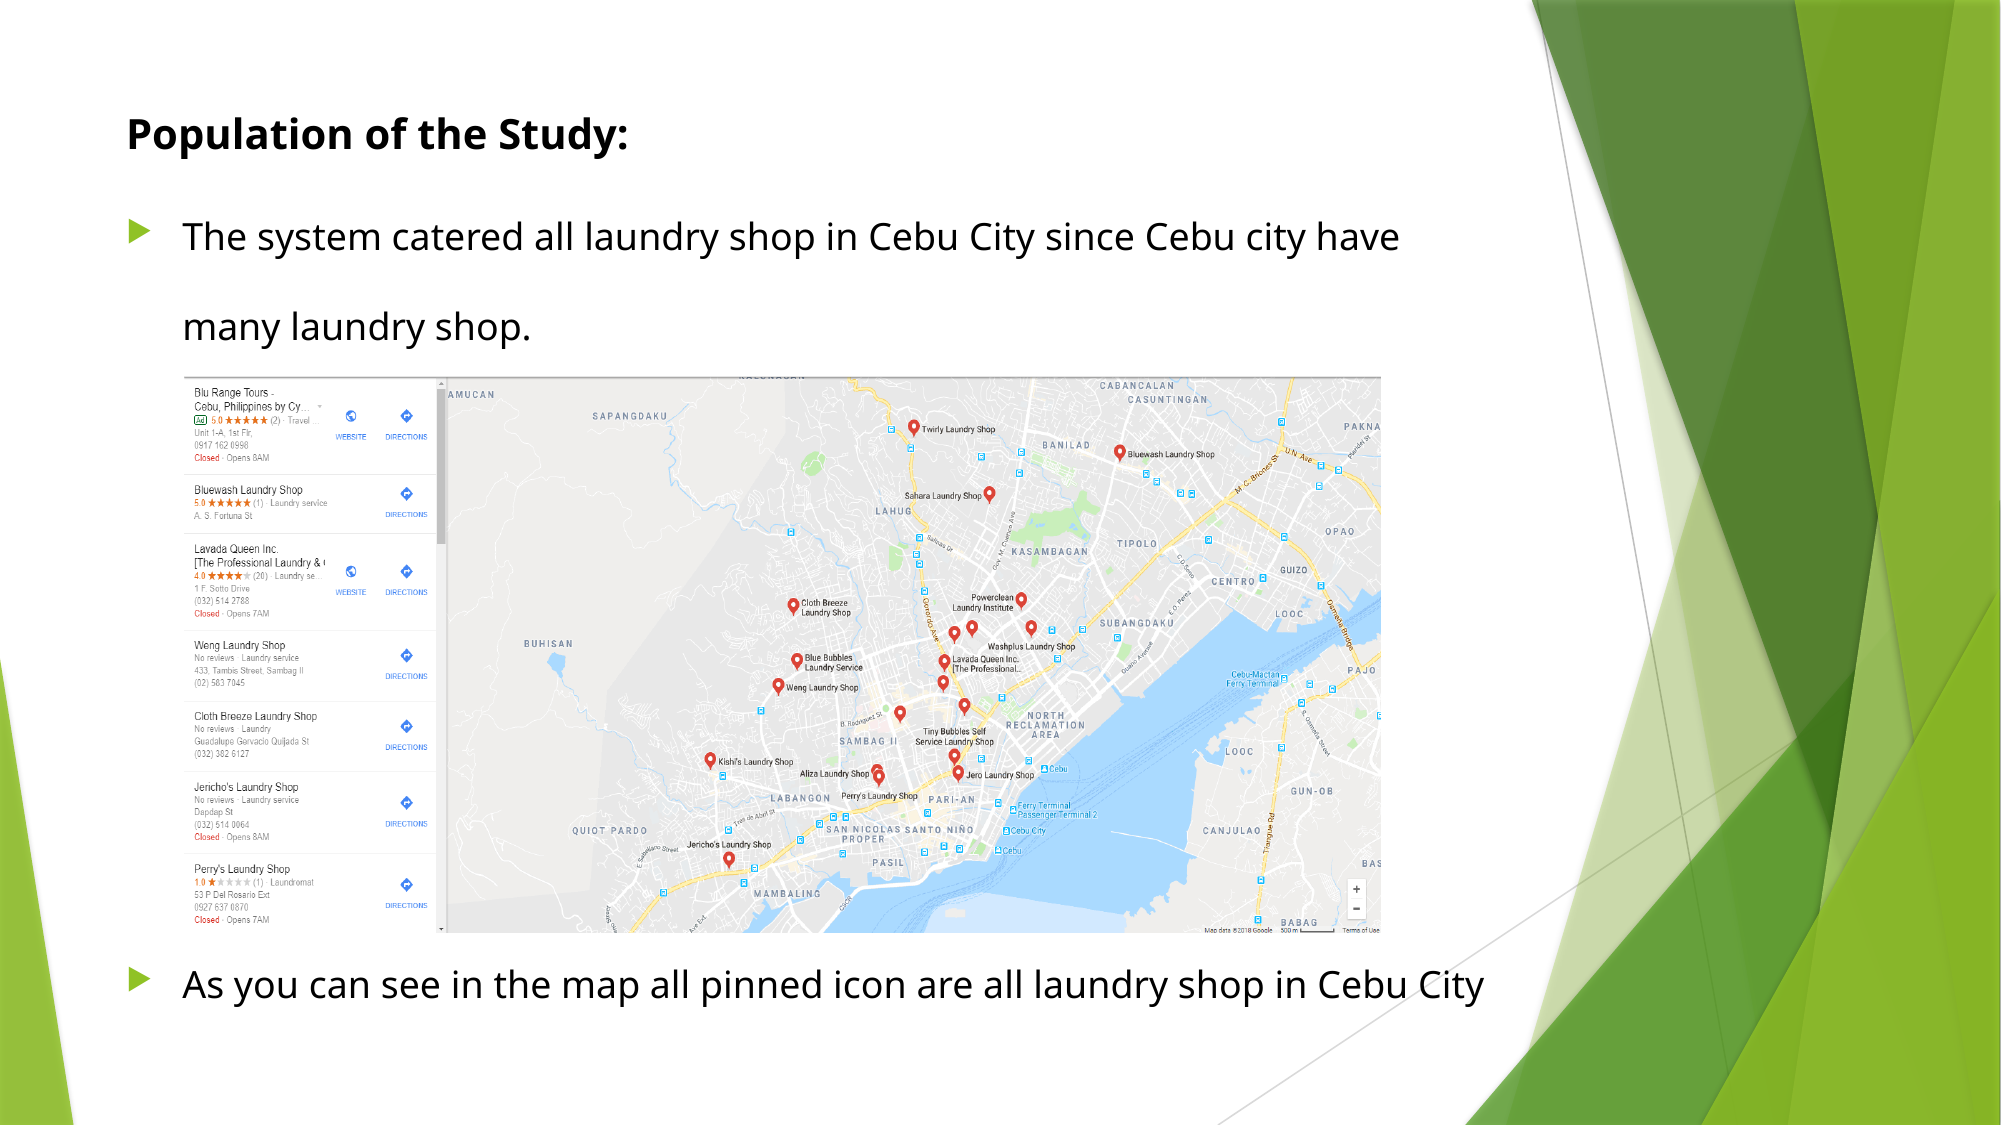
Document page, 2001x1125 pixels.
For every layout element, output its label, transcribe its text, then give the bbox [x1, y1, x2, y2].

picture [183, 376, 1382, 933]
title Population of the Study: [111, 99, 1522, 160]
list The system catered all laundry shop in Cebu City since Cebu city have many laundry shop. As you can see in the map all pinned icon are all laundry shop in Cebu City [111, 160, 1522, 1125]
